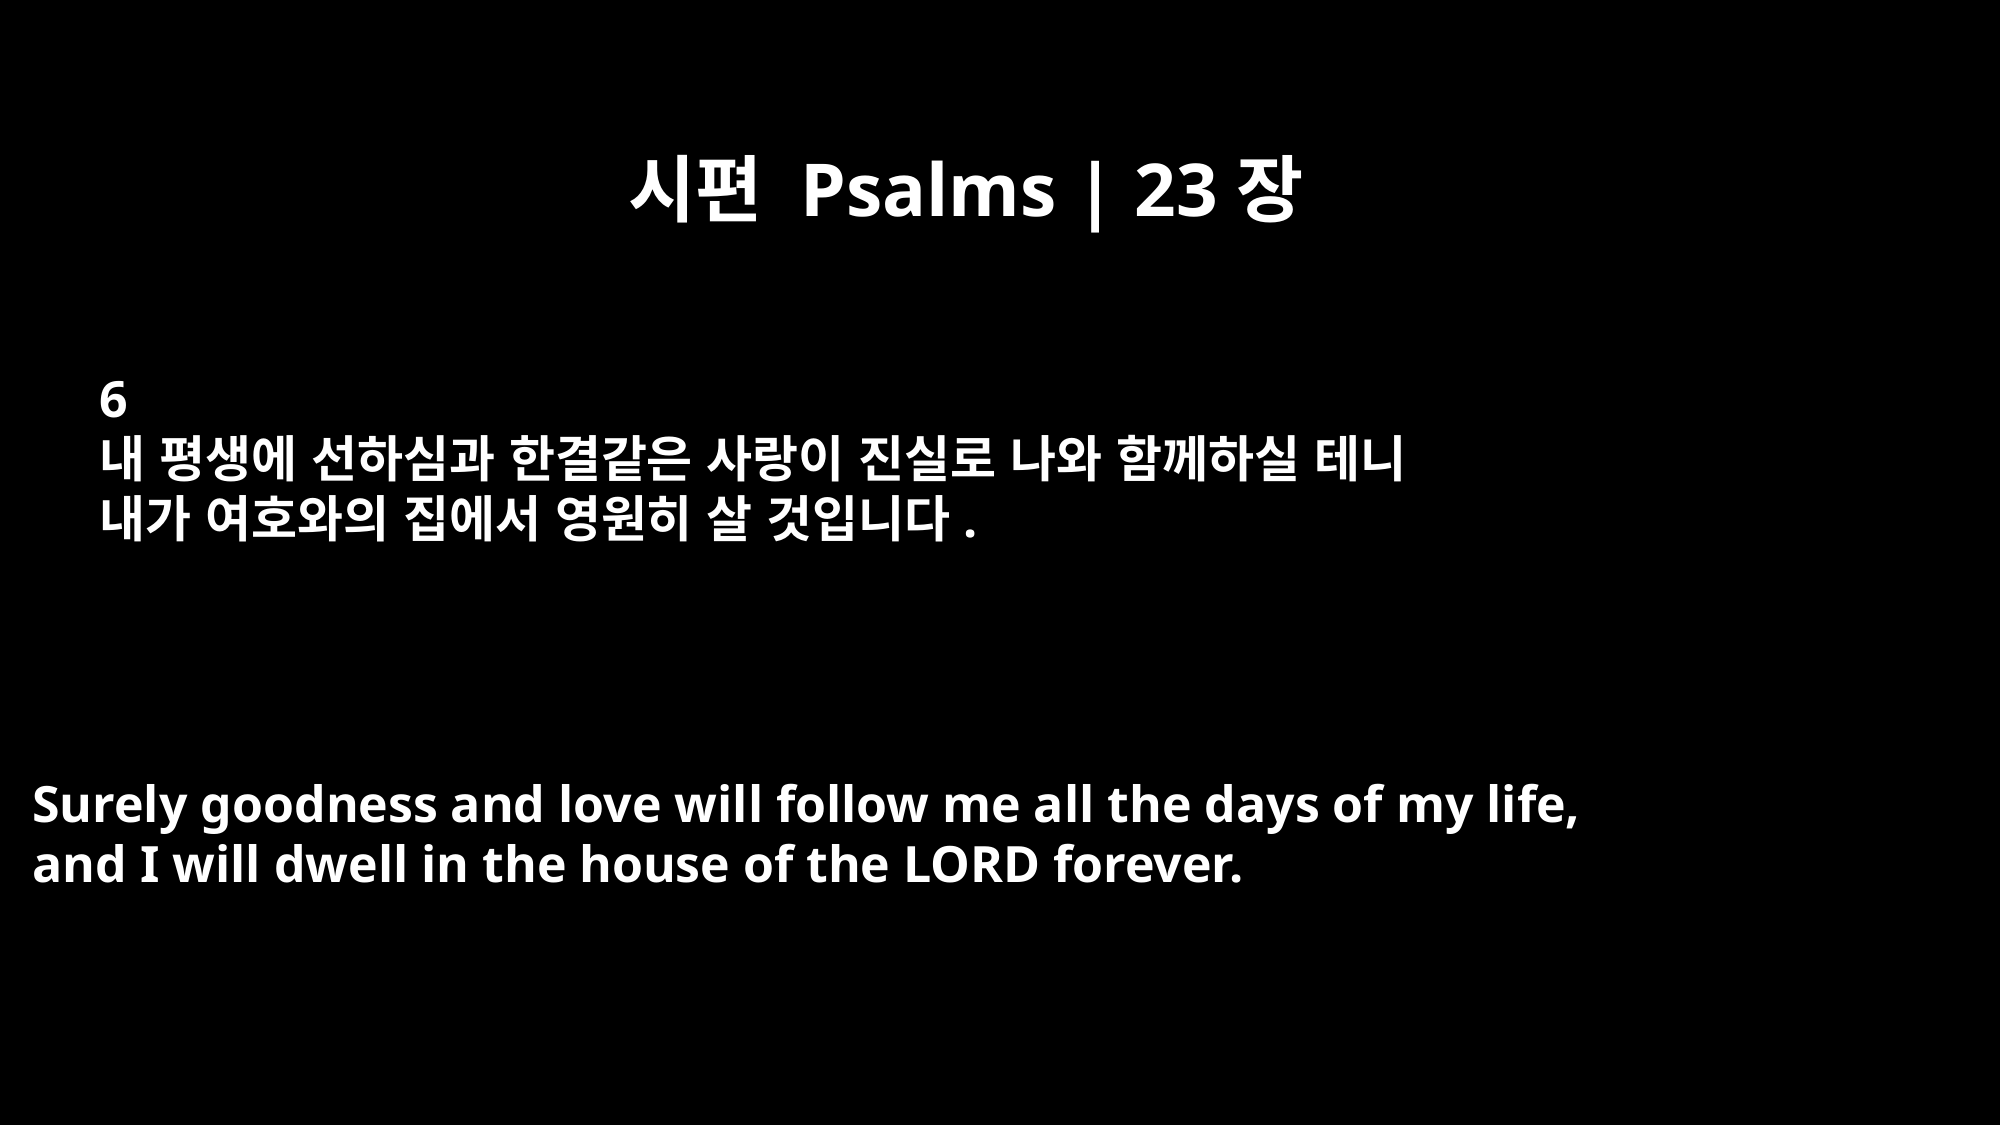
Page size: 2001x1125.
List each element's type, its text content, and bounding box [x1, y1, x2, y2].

text_box 시편 Psalms | 23장 [613, 136, 1319, 239]
text_box Surely goodness and love will follow me all the days of my life, and I will dwell in the house of the LORD forever. [17, 764, 1609, 900]
text_box 6 내 평생에 선하심과 한결같은 사랑이 진실로 나와 함께하실 테니 내가 여호와의 집에서 영원히 살 것입니다. [84, 359, 1437, 555]
